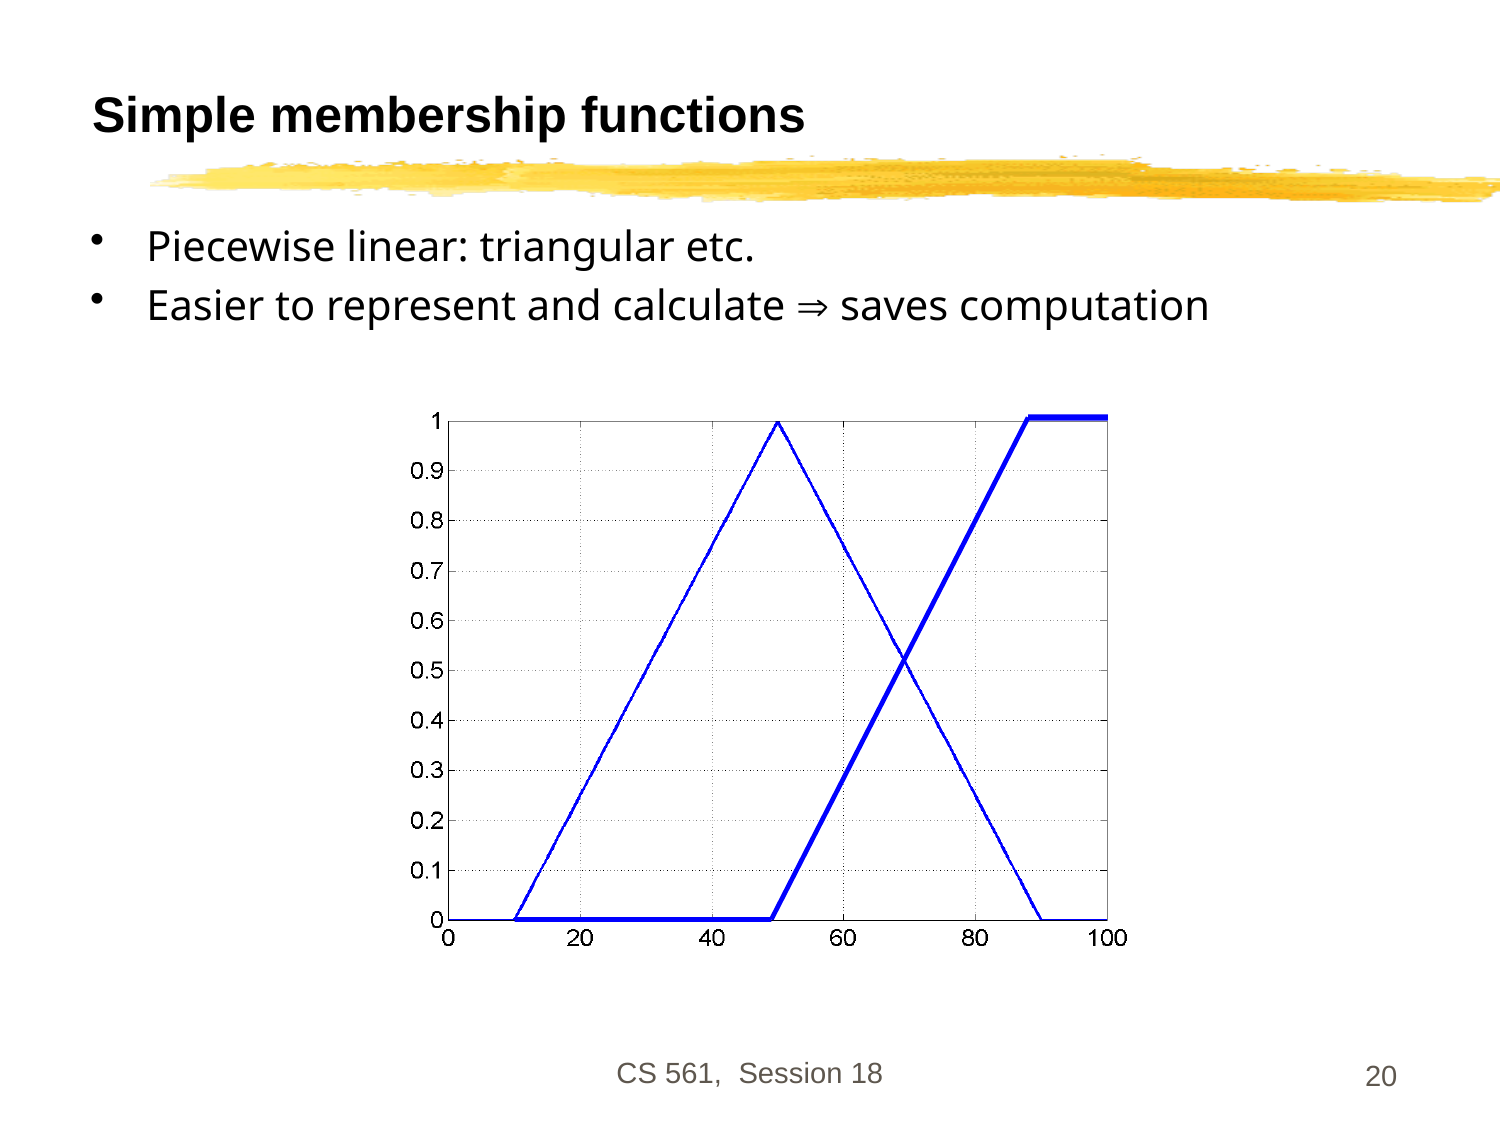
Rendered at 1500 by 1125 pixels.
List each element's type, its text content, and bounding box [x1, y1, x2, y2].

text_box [337, 374, 1188, 988]
title Simple membership functions [76, 37, 1415, 151]
list Piecewise linear: triangular etc. Easier to represent and calculate  saves computation [74, 212, 1417, 994]
footer CS 561, Session 18 [512, 1021, 988, 1098]
picture [150, 149, 1500, 213]
slide_number 20 [1099, 1024, 1413, 1101]
